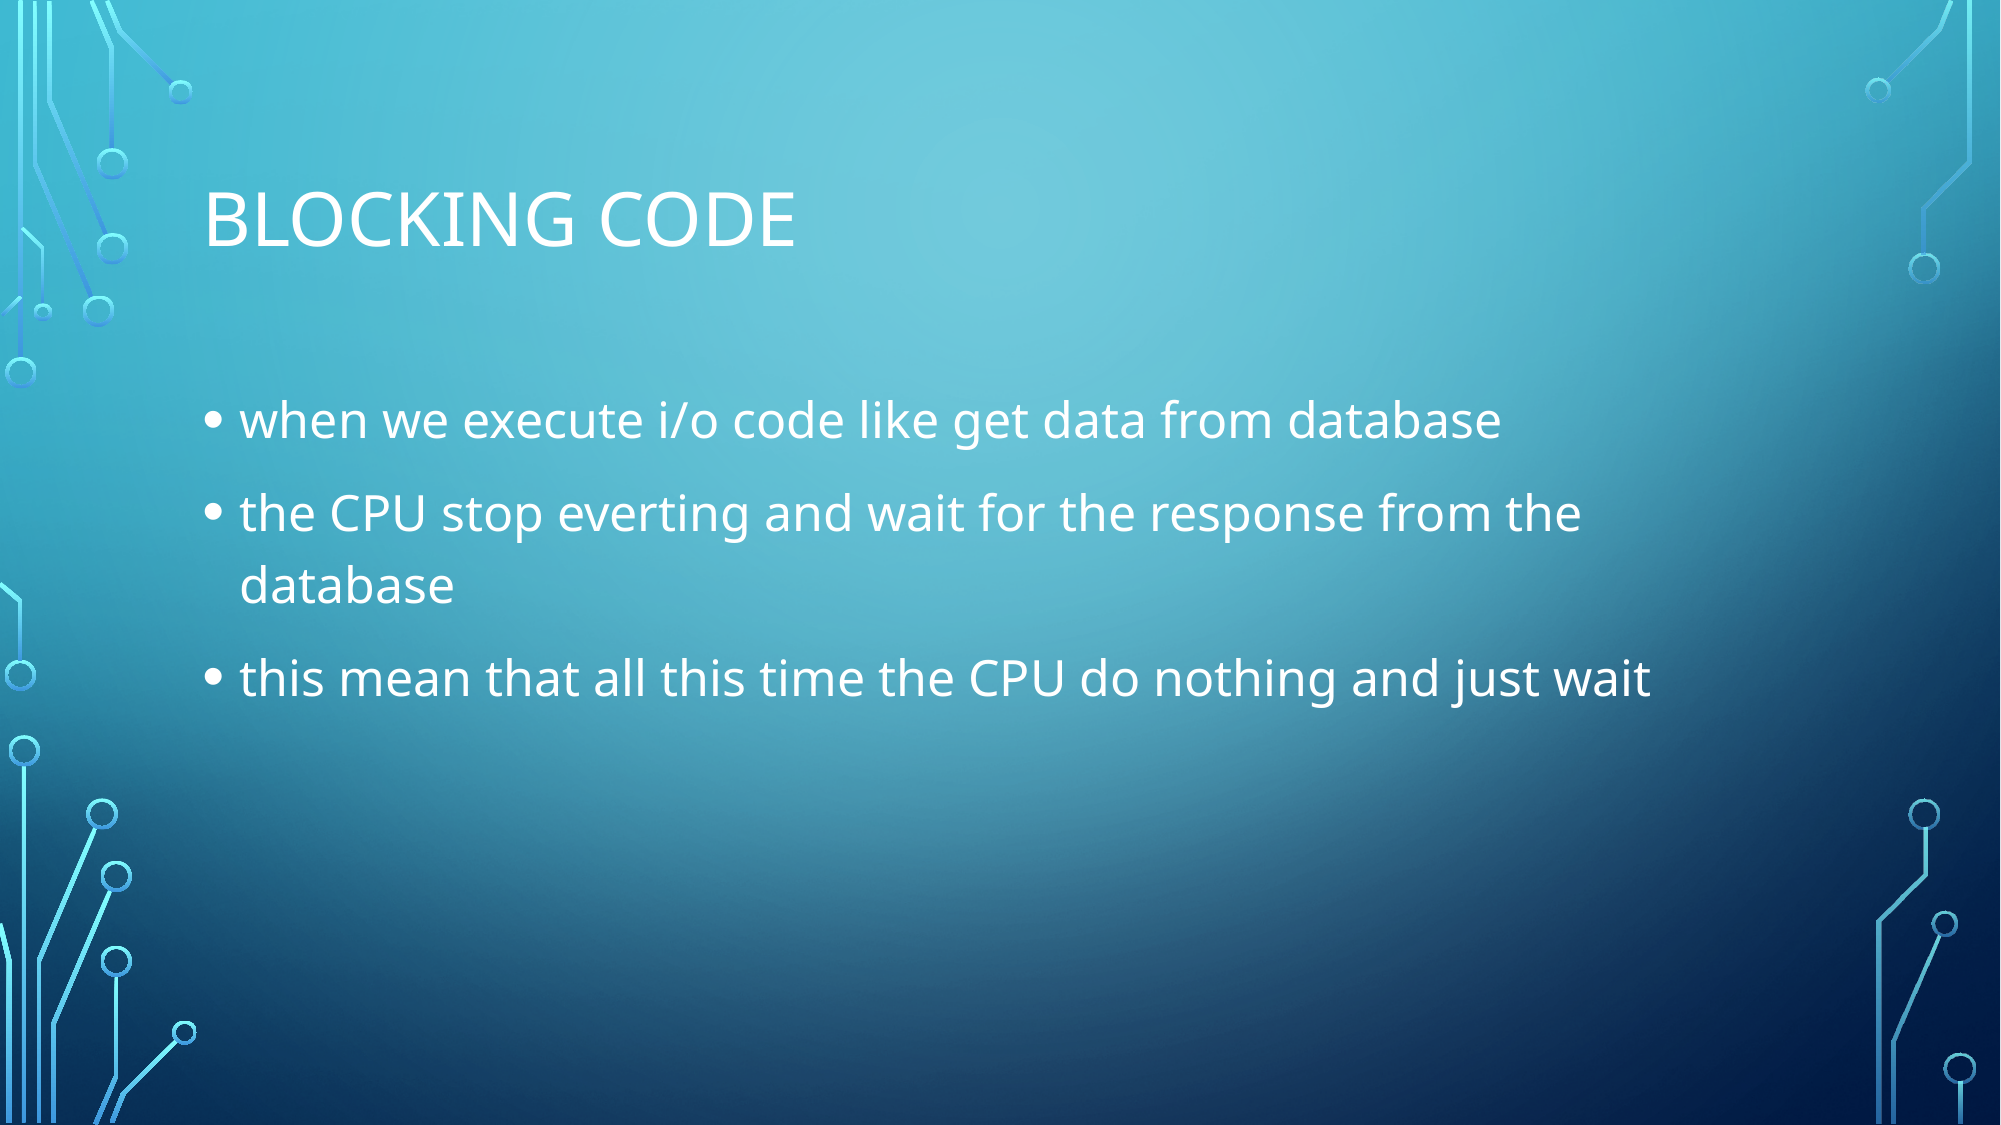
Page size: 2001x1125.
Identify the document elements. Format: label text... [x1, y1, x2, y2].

list when we execute i/o code like get data from database the CPU stop everting and wait for the response from the database this mean that all this time the CPU do nothing and just wait [187, 369, 1813, 950]
title blocking code [187, 101, 1813, 344]
